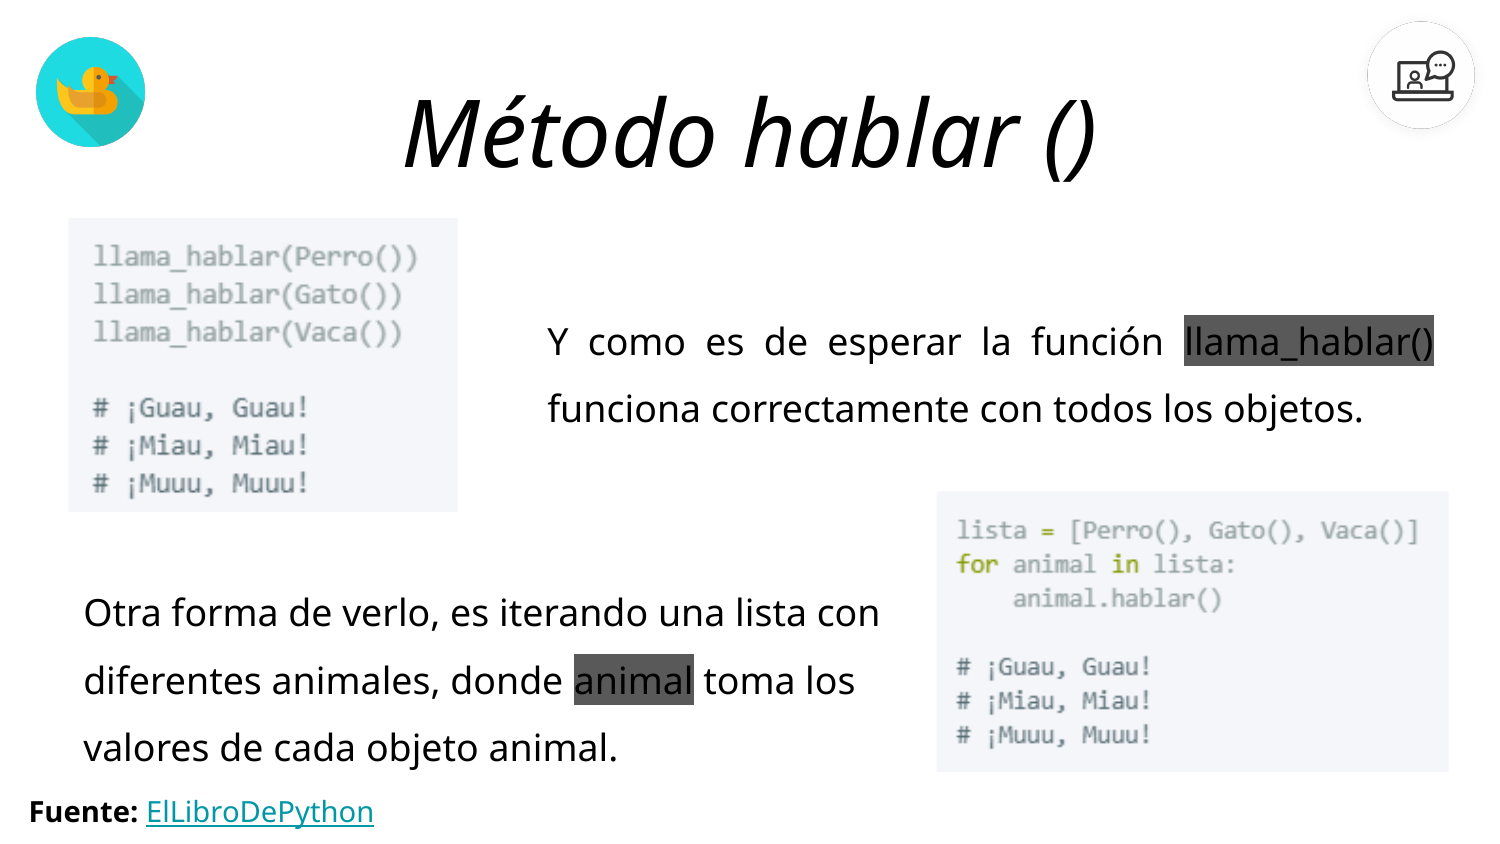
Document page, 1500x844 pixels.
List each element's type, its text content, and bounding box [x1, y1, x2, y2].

picture [1354, 8, 1488, 142]
text_box Método hablar () [285, 58, 1215, 221]
text_box Fuente: ElLibroDePython [0, 772, 431, 844]
text_box Otra forma de verlo, es iterando una lista con diferentes animales, donde animal toma los valores de cada objeto animal. [68, 551, 910, 785]
picture [68, 217, 458, 512]
picture [936, 488, 1449, 773]
picture [35, 37, 146, 147]
text_box Y como es de esperar la función llama_hablar() funciona correctamente con todos los objetos. [532, 280, 1449, 446]
